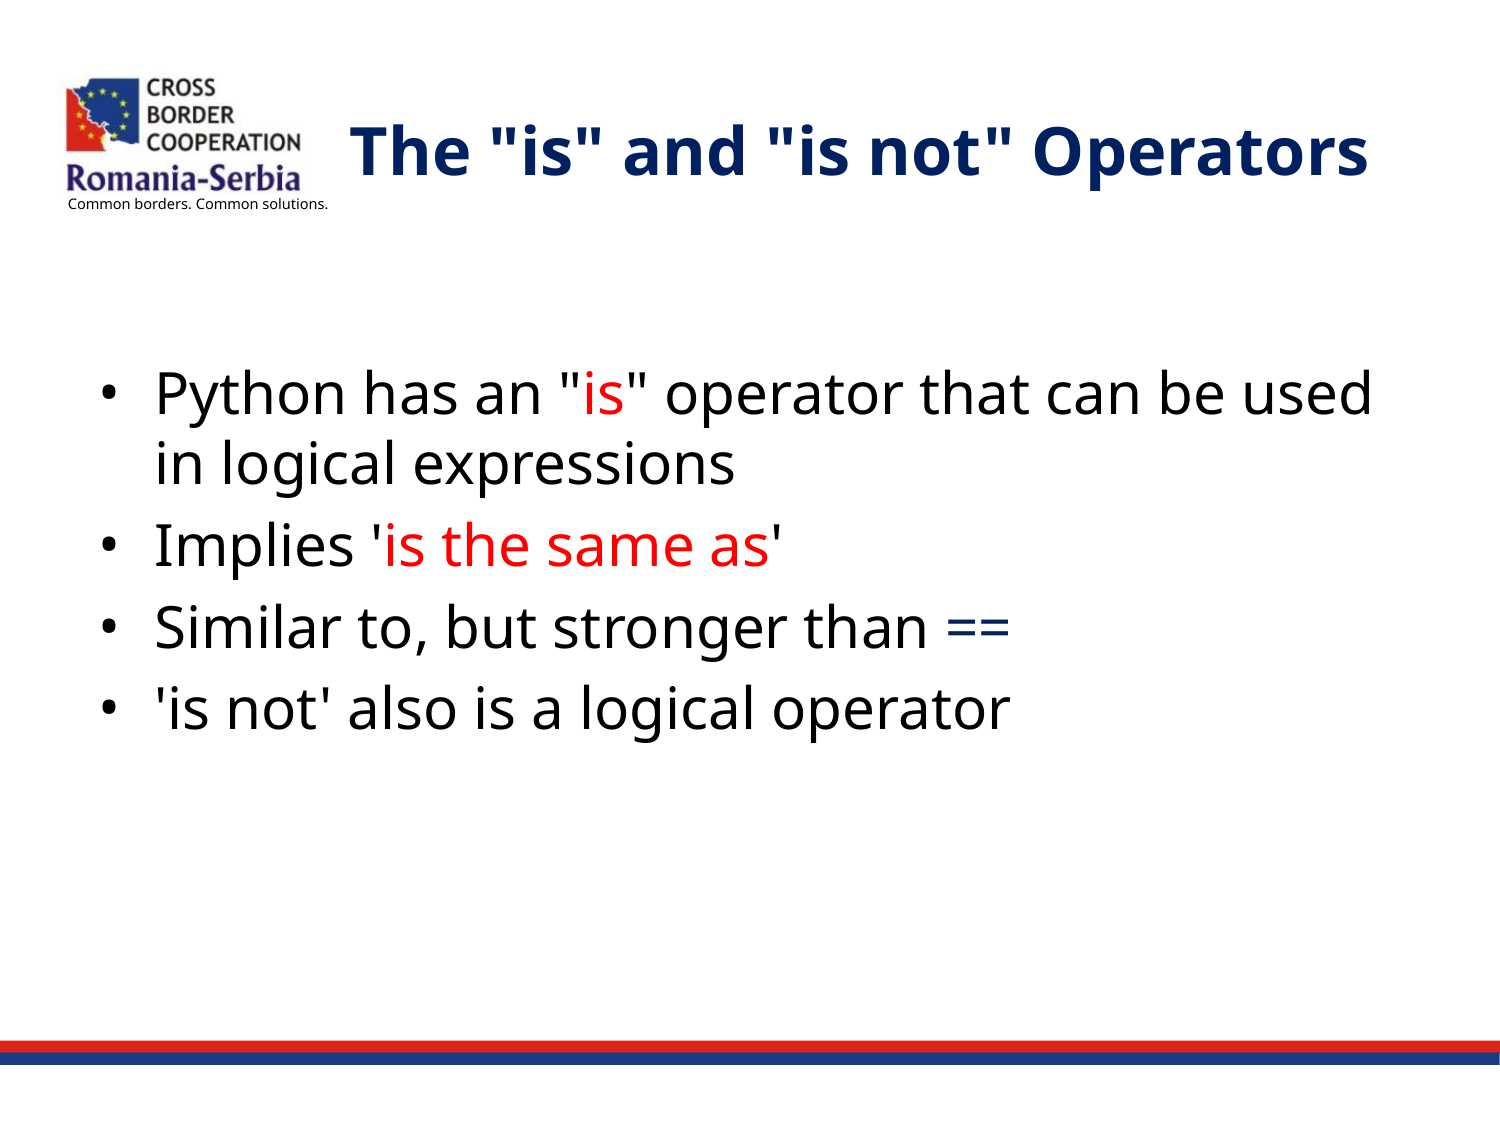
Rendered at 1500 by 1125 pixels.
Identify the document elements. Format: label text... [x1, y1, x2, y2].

list Python has an "is" operator that can be used in logical expressions Implies 'is the same as' Similar to, but stronger than == 'is not' also is a logical operator [70, 348, 1393, 908]
title The "is" and "is not" Operators [328, 66, 1392, 232]
picture [41, 60, 325, 209]
